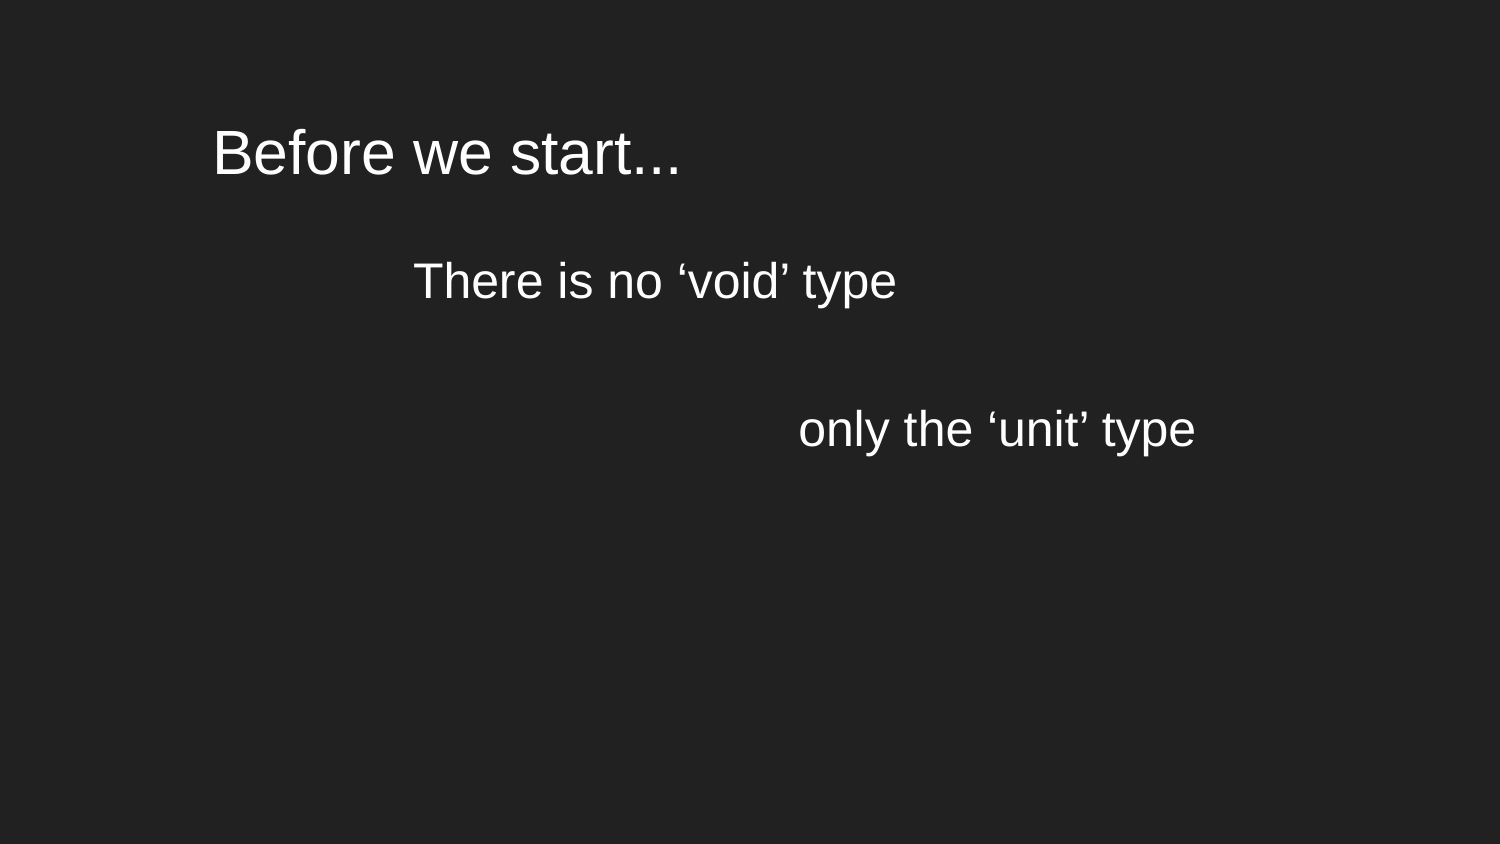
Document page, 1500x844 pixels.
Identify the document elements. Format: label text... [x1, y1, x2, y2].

list There is no ‘void’ type [398, 233, 1193, 445]
title Before we start... [197, 96, 1500, 191]
text_box only the ‘unit’ type [783, 368, 1245, 475]
